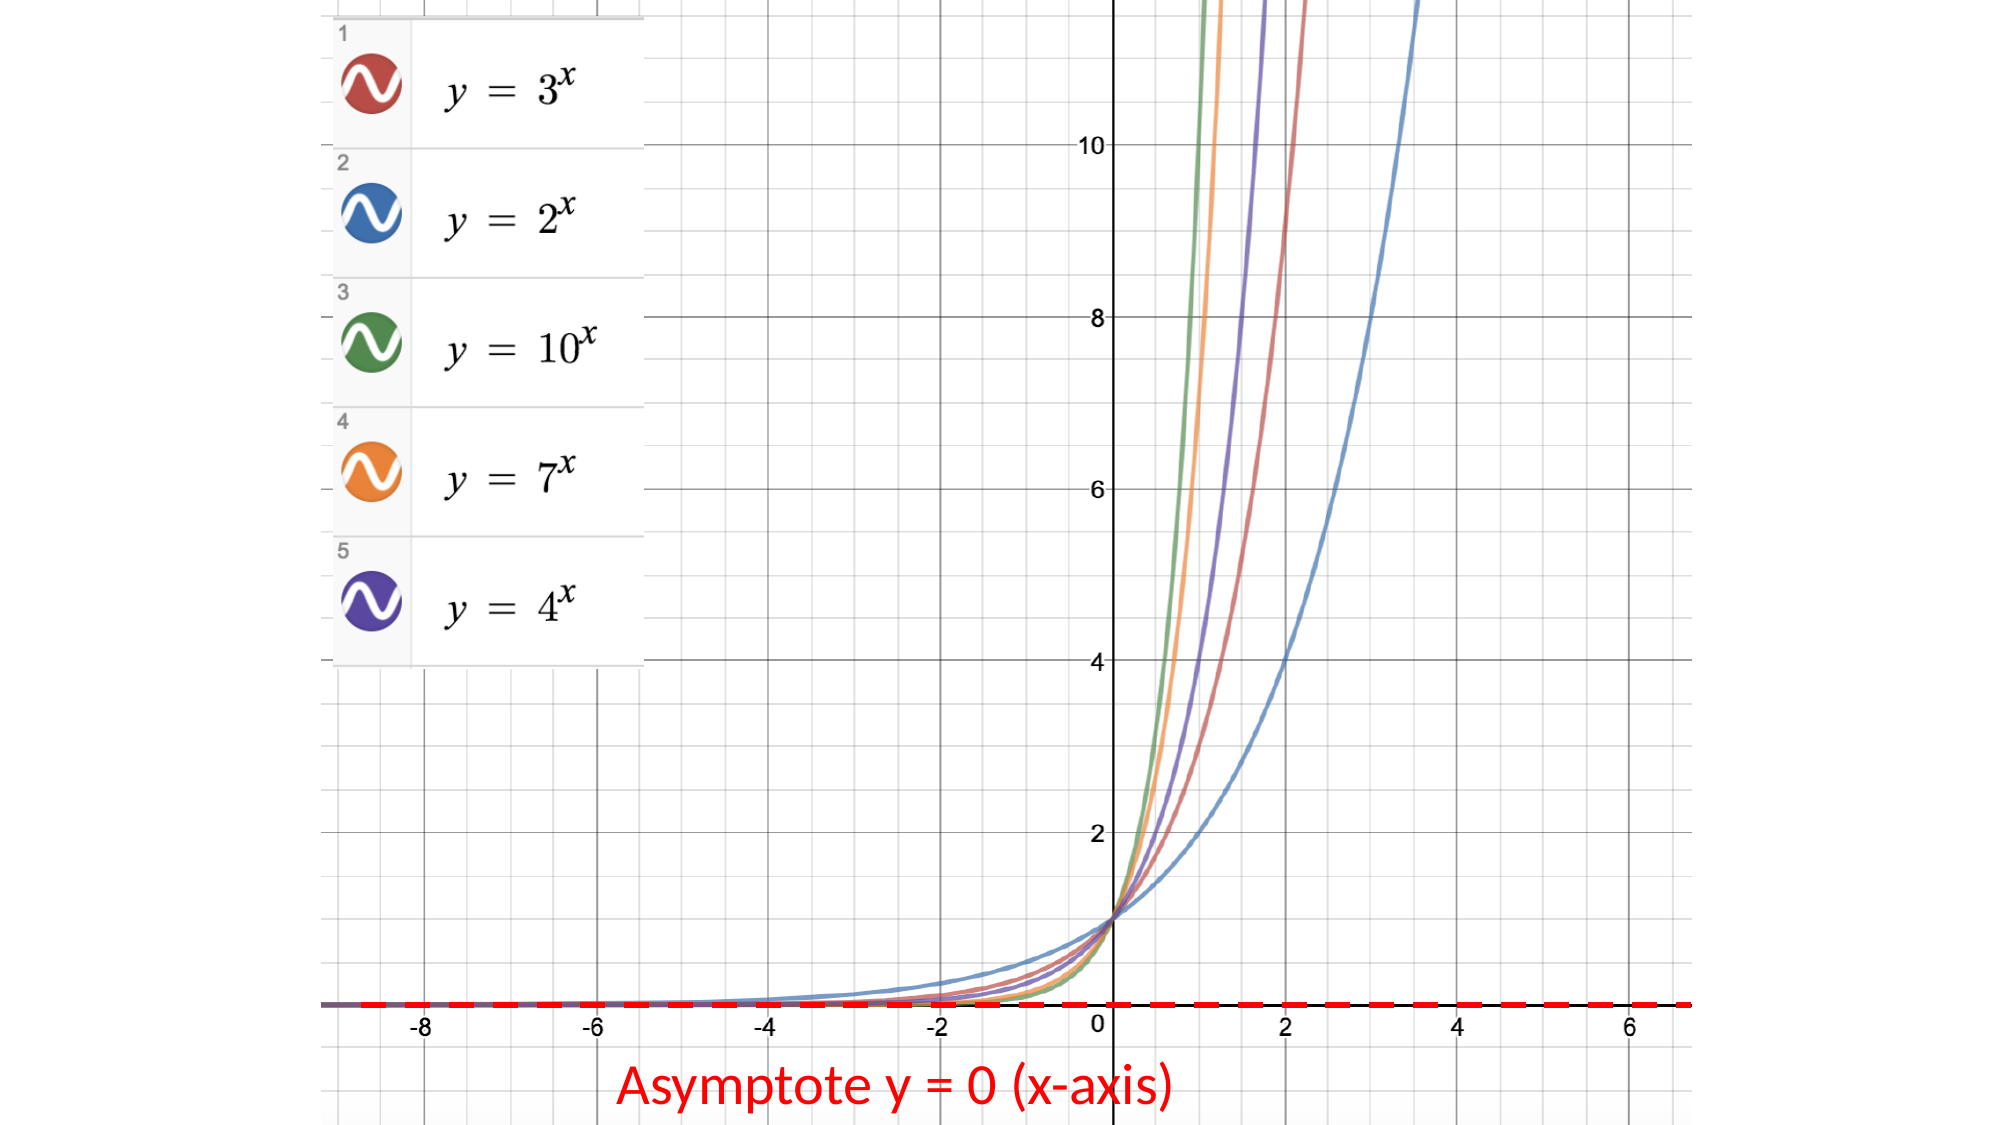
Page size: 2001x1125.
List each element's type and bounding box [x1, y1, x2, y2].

picture [321, 0, 1692, 1125]
